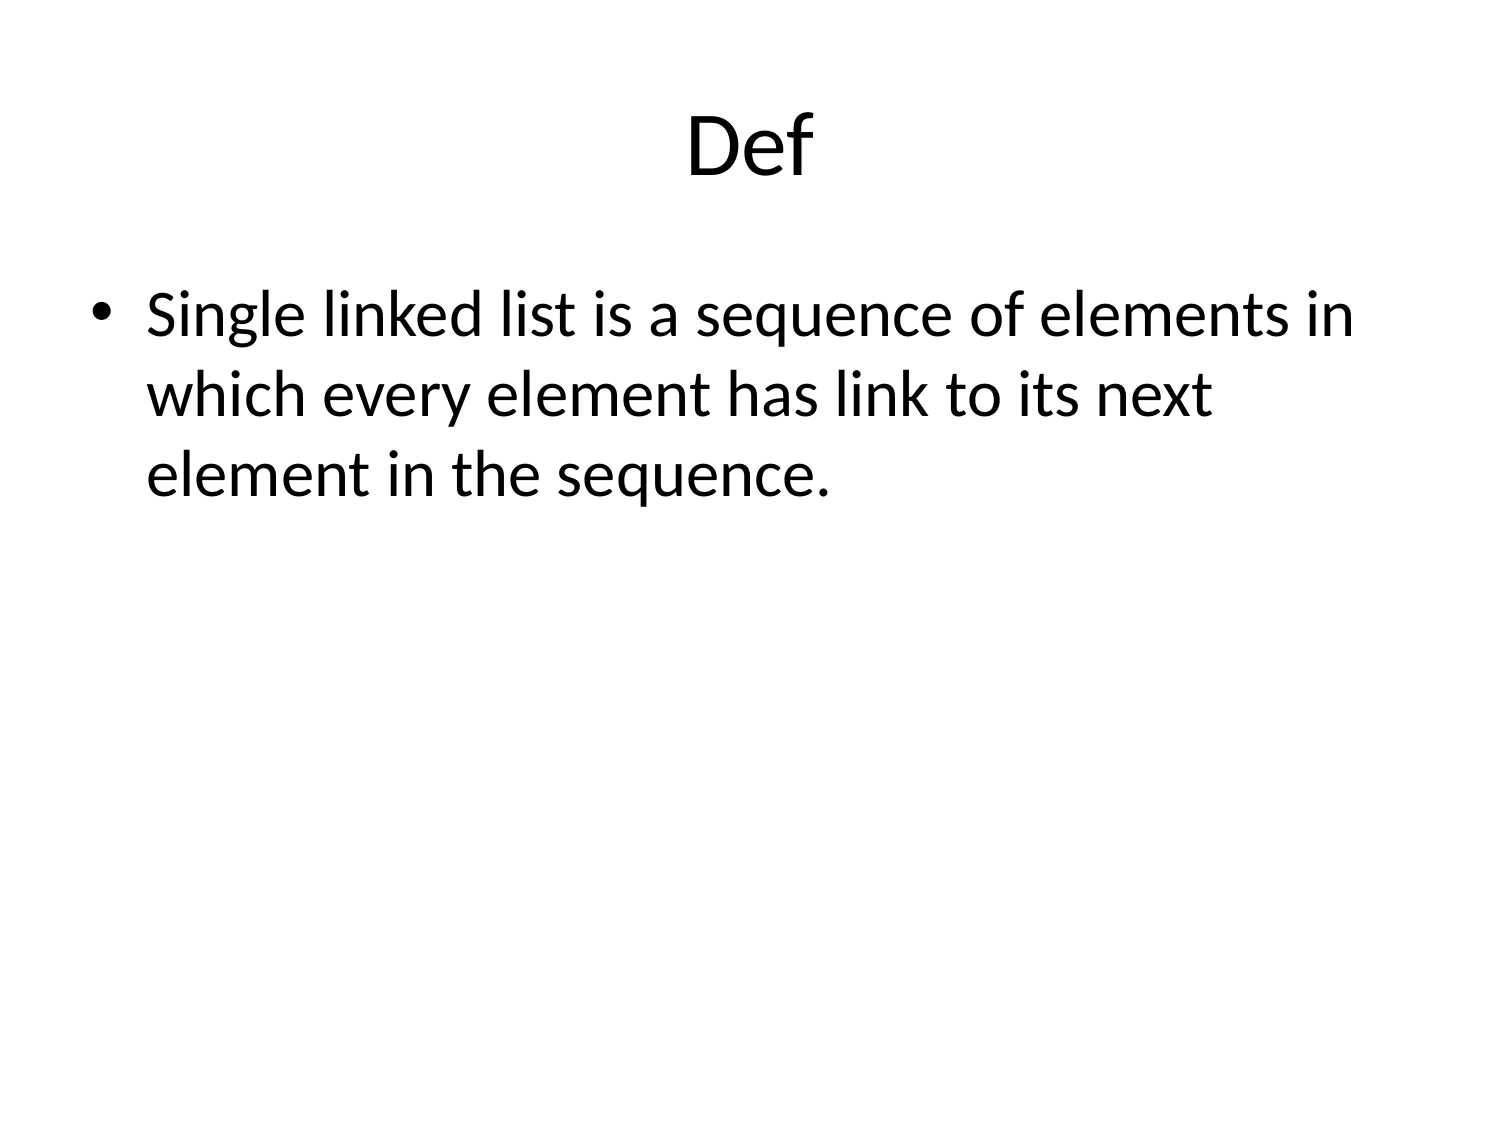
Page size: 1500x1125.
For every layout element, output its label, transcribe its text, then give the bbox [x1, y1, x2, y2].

list Single linked list is a sequence of elements in which every element has link to its next element in the sequence. [75, 262, 1425, 1005]
title Def [75, 45, 1425, 233]
